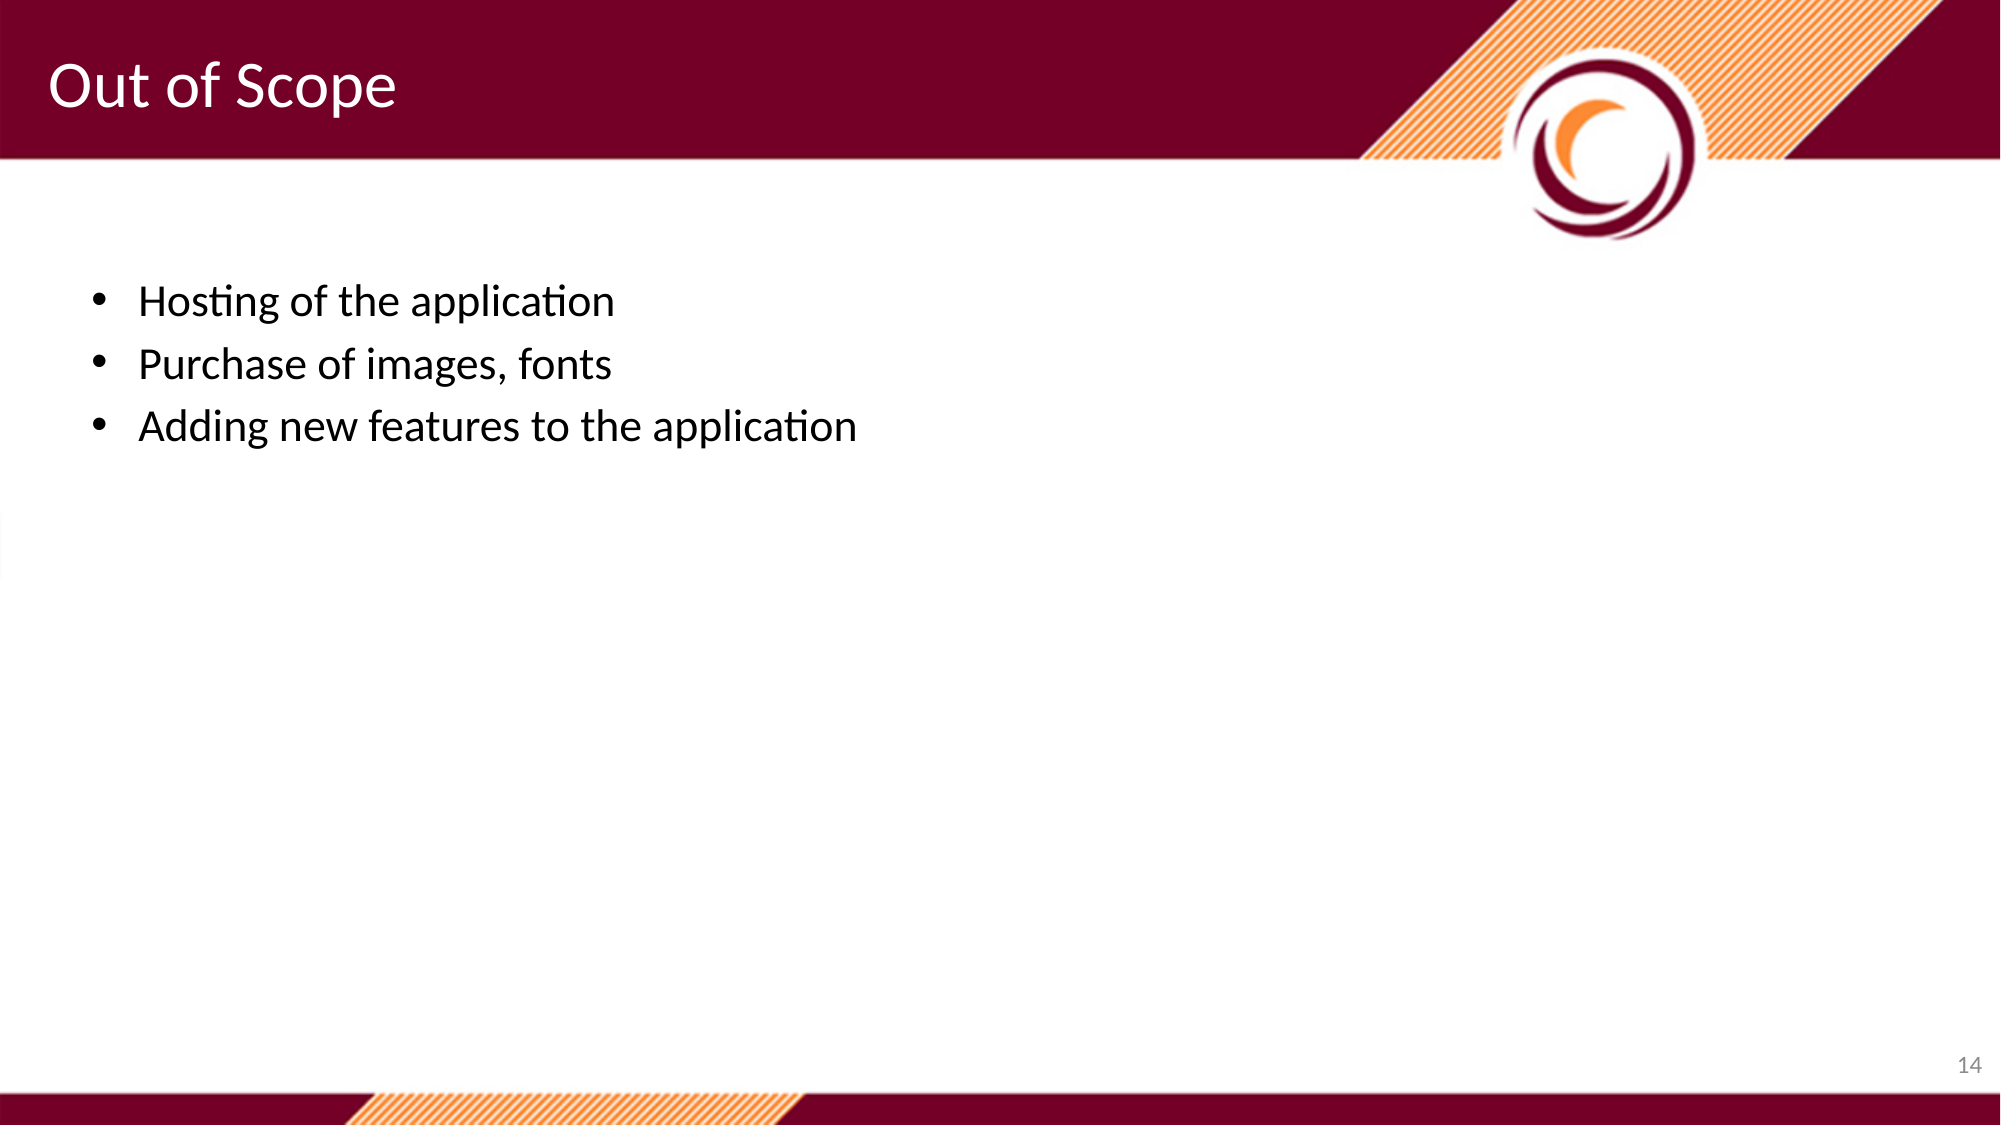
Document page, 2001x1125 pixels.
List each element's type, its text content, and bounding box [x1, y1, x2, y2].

slide_number 14 [1547, 1033, 1998, 1094]
text_box Hosting of the application Purchase of images, fonts Adding new features to the application [76, 256, 1952, 584]
picture [0, 0, 2001, 1125]
text_box Out of Scope [34, 42, 1272, 125]
